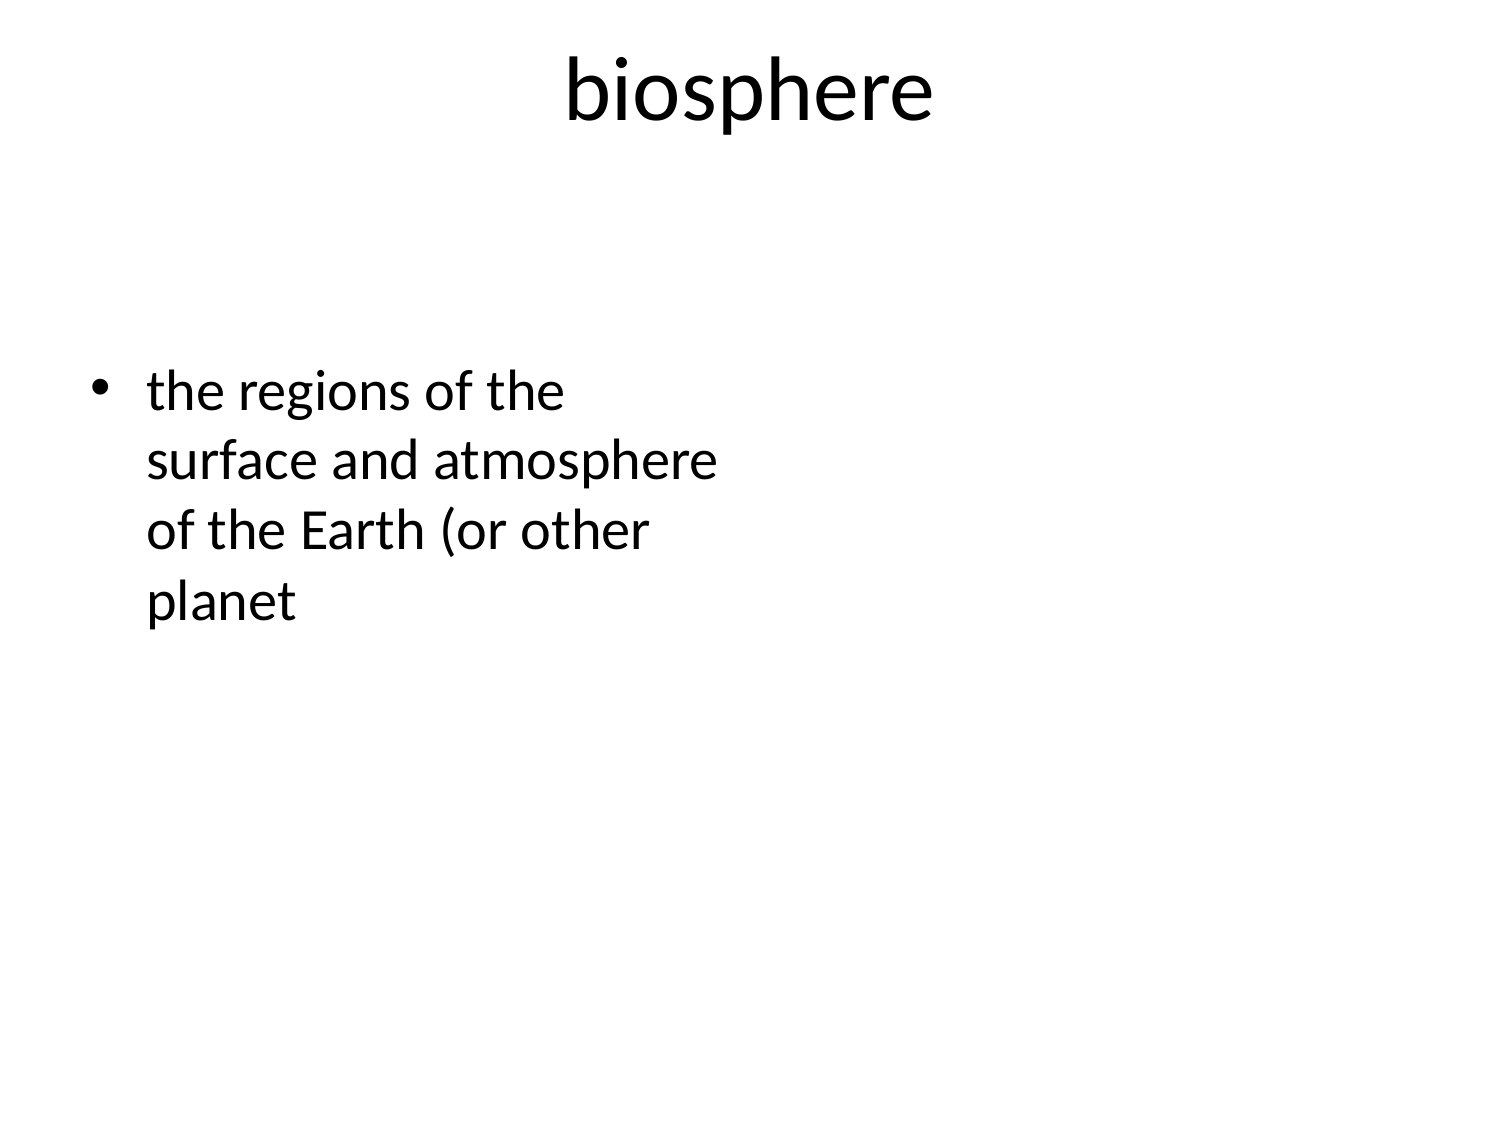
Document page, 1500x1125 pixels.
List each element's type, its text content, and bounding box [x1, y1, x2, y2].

list the regions of the surface and atmosphere of the Earth (or other planet [75, 262, 738, 1005]
title biosphere [75, 45, 1425, 233]
